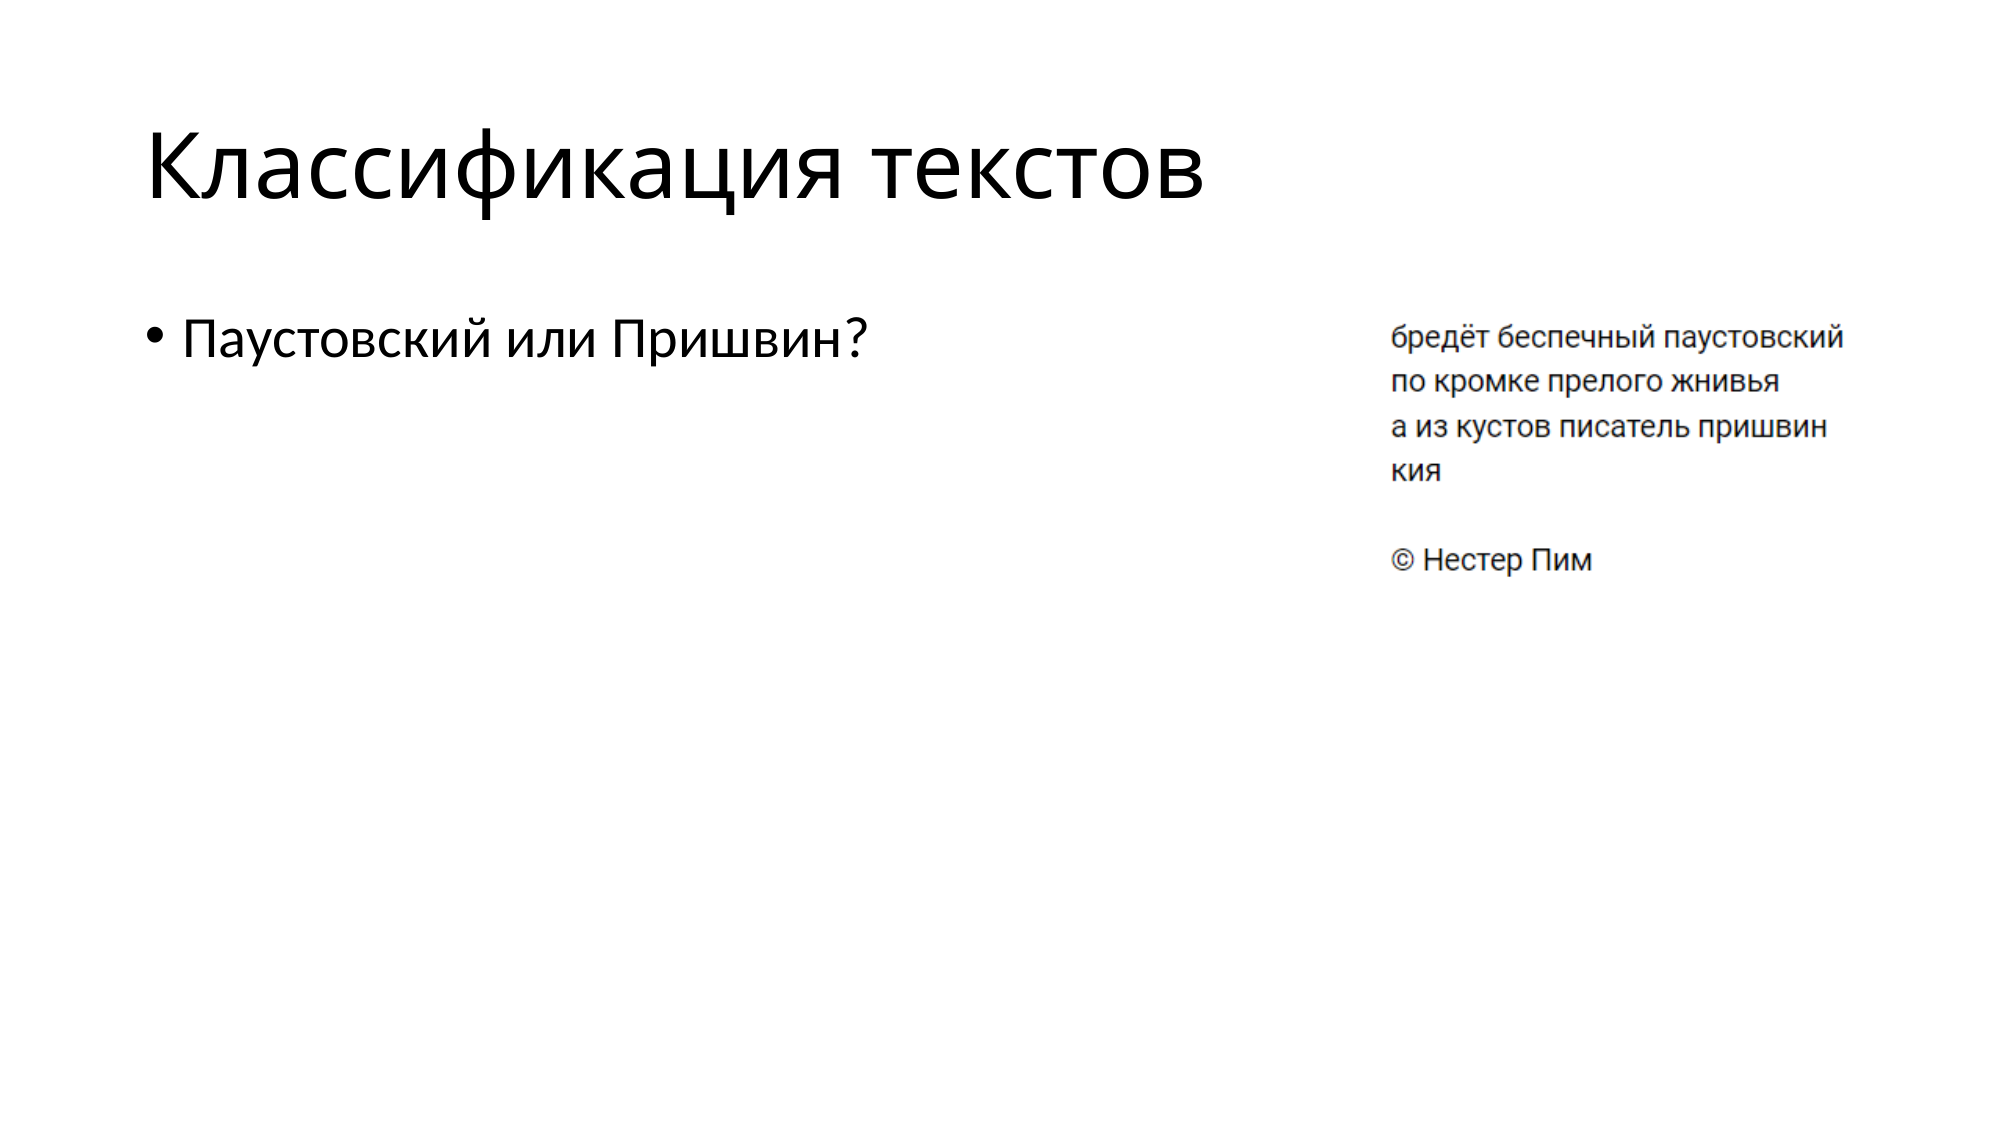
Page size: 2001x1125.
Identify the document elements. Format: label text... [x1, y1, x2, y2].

title Классификация текстов [136, 59, 1863, 278]
picture [1376, 318, 1913, 588]
list Паустовский или Пришвин? [136, 298, 1863, 1014]
